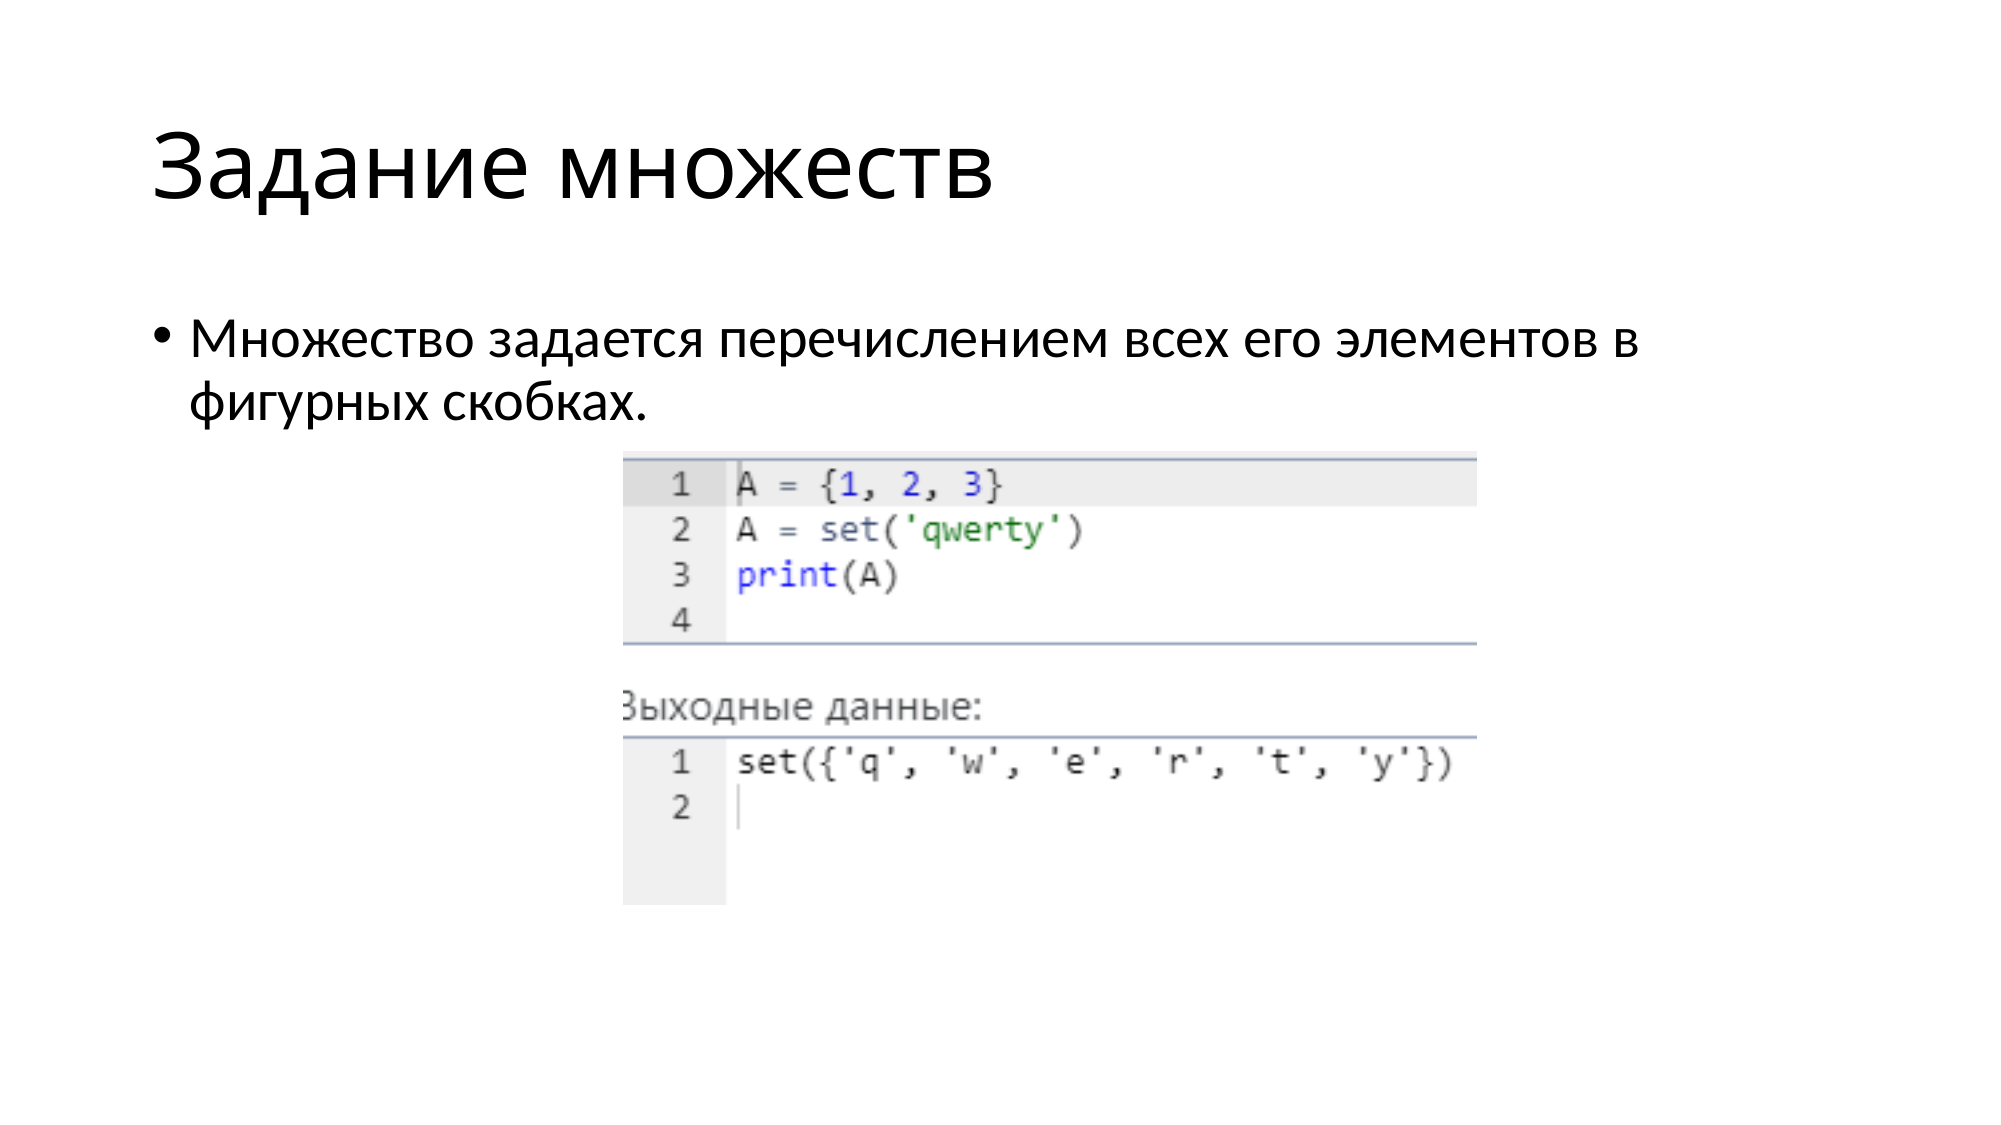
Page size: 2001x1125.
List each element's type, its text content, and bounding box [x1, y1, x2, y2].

picture [623, 451, 1477, 905]
title Задание множеств [137, 59, 1863, 278]
list Множество задается перечислением всех его элементов в фигурных скобках. [137, 299, 1863, 1014]
